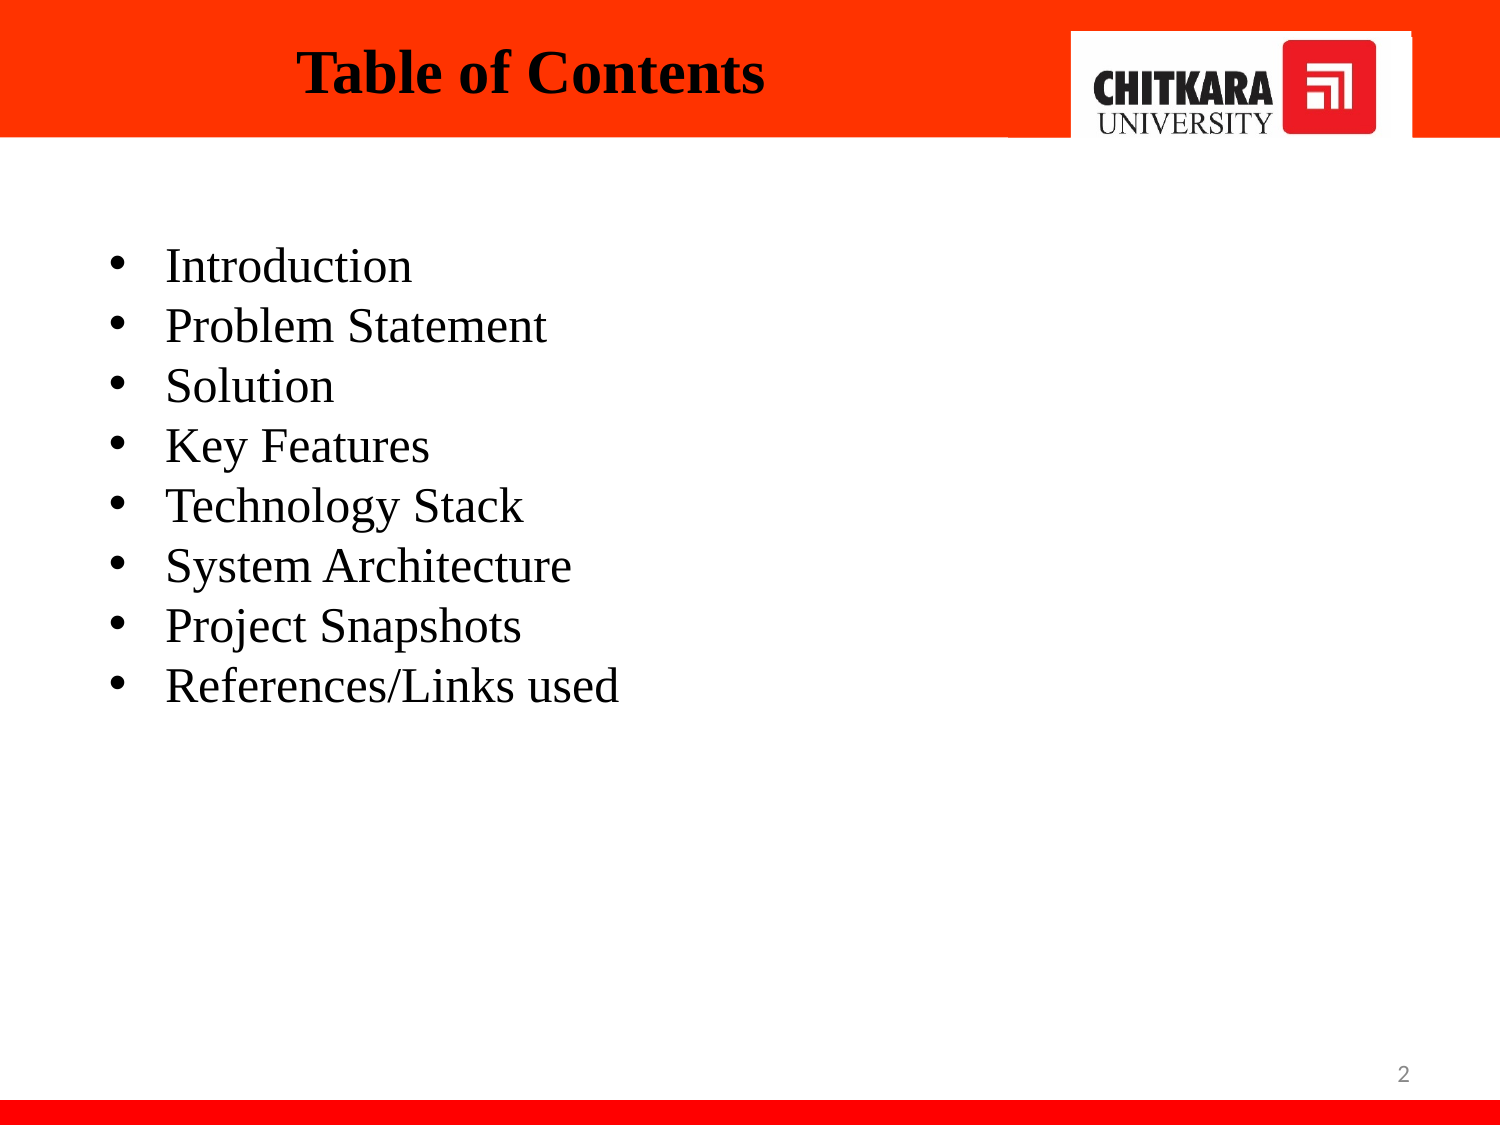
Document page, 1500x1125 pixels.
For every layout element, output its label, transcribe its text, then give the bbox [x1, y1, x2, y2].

title Table of Contents [0, 0, 1063, 138]
slide_number ‹#› [1074, 1042, 1425, 1103]
picture [1074, 37, 1391, 138]
list Introduction Problem Statement Solution Key Features Technology Stack System Architecture Project Snapshots References/Links used [75, 224, 1425, 968]
